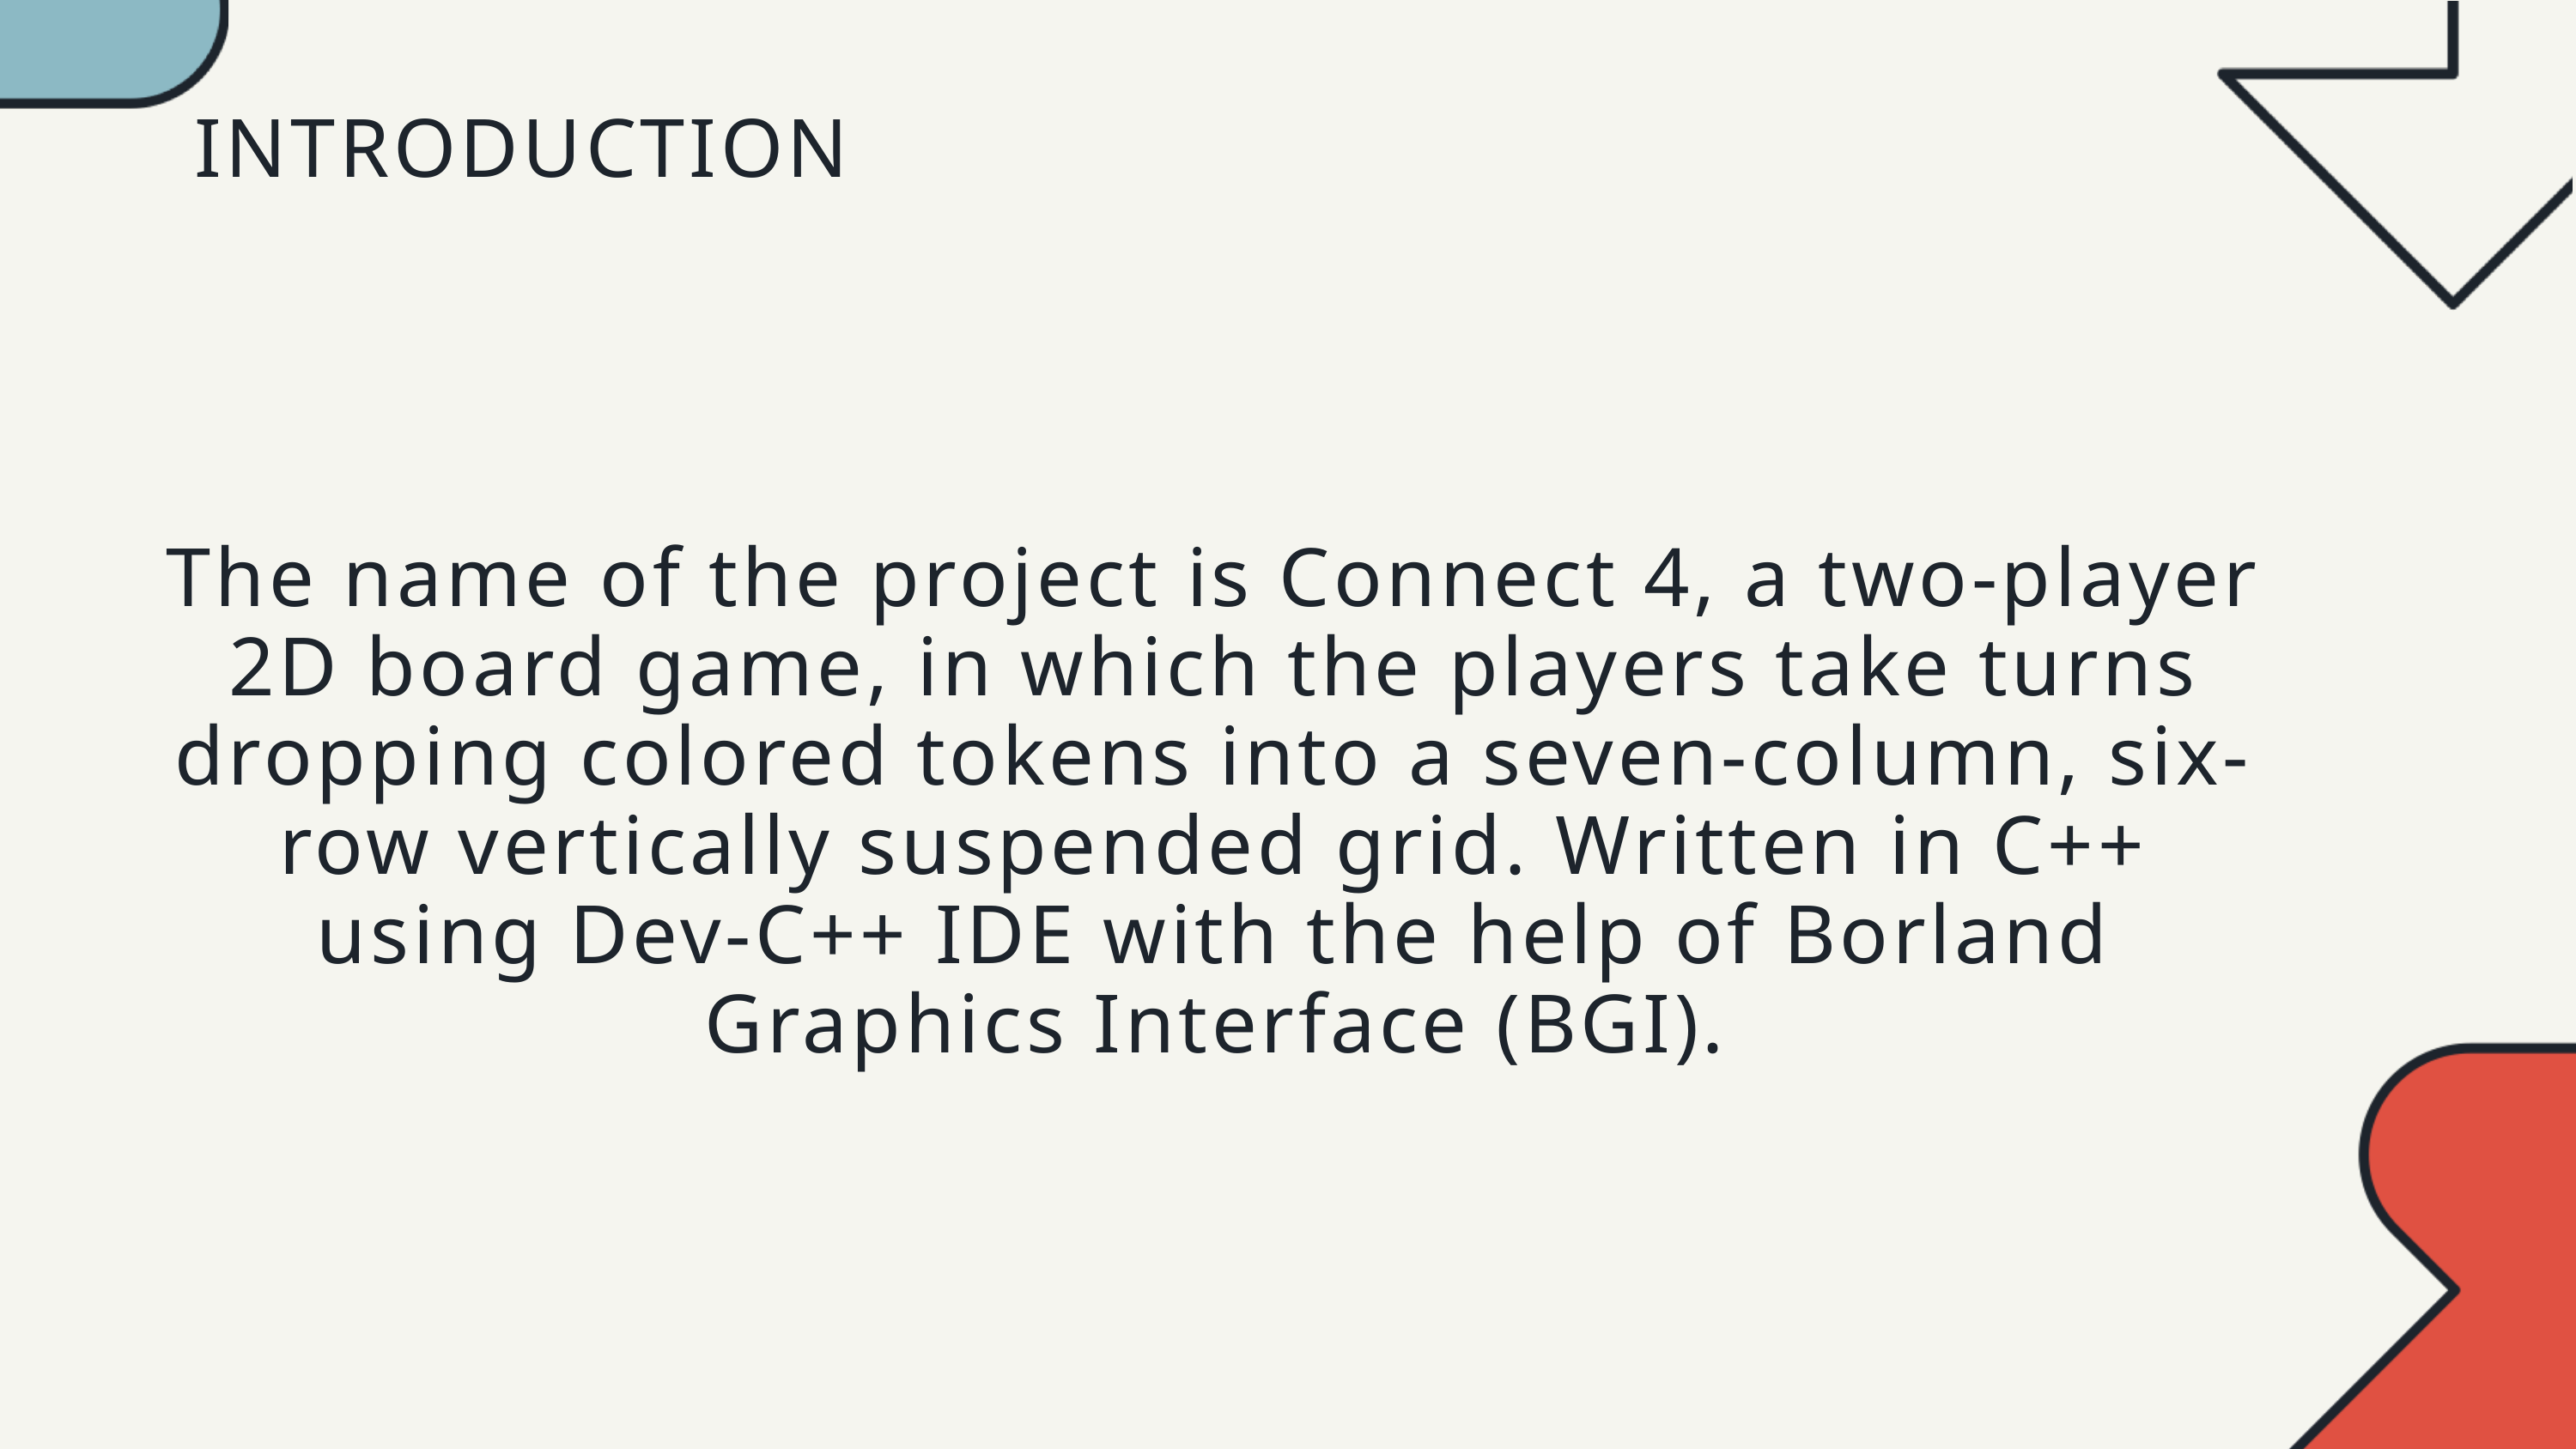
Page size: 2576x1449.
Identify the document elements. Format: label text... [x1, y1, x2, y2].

text_box INTRODUCTION [44, 103, 1000, 193]
picture [2275, 1029, 2576, 1449]
text_box The name of the project is Connect 4, a two-player 2D board game, in which the players take turns dropping colored tokens into a seven-column, six-row vertically suspended grid. Written in C++ using Dev-C++ IDE with the help of Borland Graphics Interface (BGI). [165, 532, 2265, 1070]
picture [0, 0, 229, 179]
picture [2218, 0, 2573, 353]
